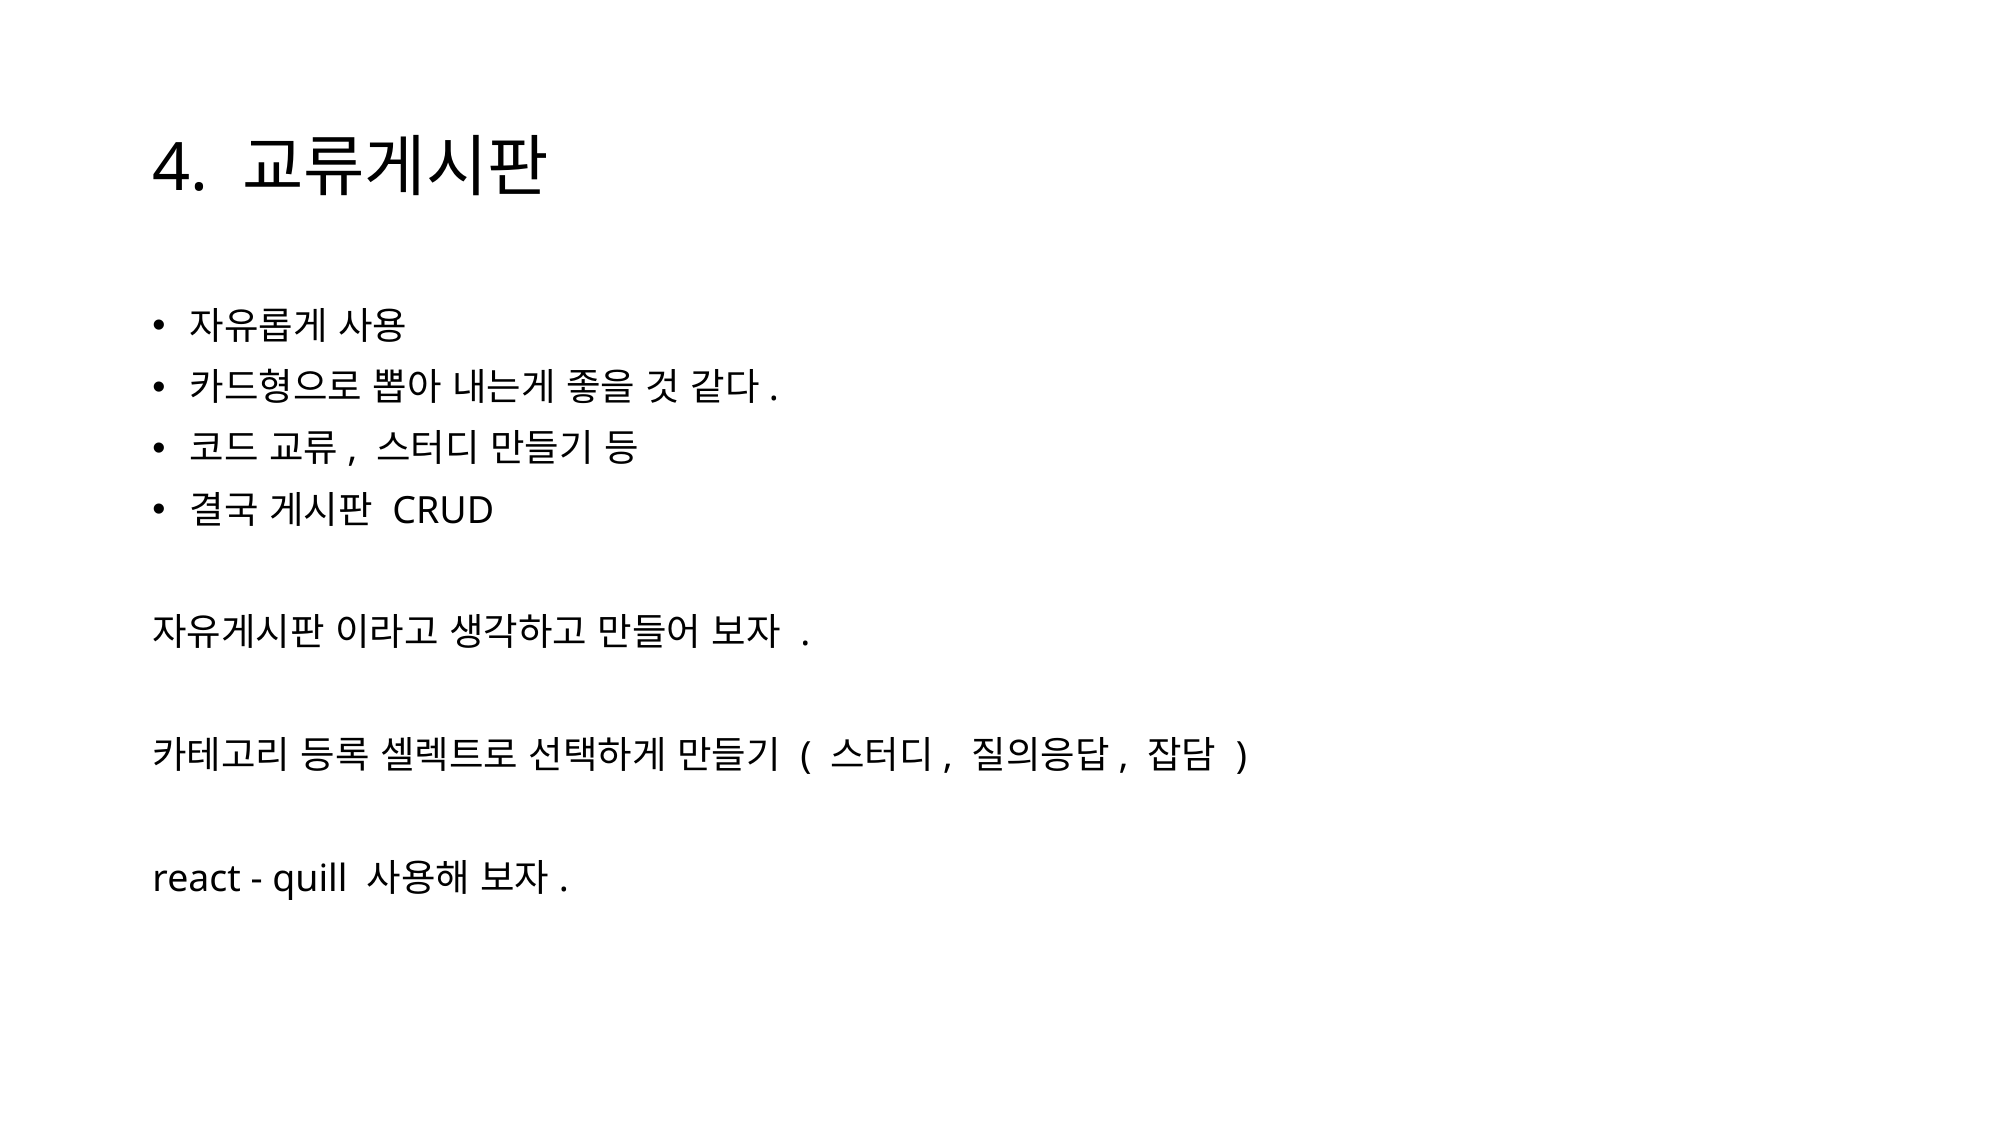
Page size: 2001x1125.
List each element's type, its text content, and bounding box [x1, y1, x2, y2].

list 자유롭게 사용 카드형으로 뽑아 내는게 좋을 것 같다. 코드 교류, 스터디 만들기 등 결국 게시판 CRUD 자유게시판 이라고 생각하고 만들어 보자 . 카테고리 등록 셀렉트로 선택하게 만들기 ( 스터디, 질의응답, 잡담 ) react - quill 사용해 보자. [137, 299, 1863, 1014]
title 4. 교류게시판 [137, 59, 1863, 278]
